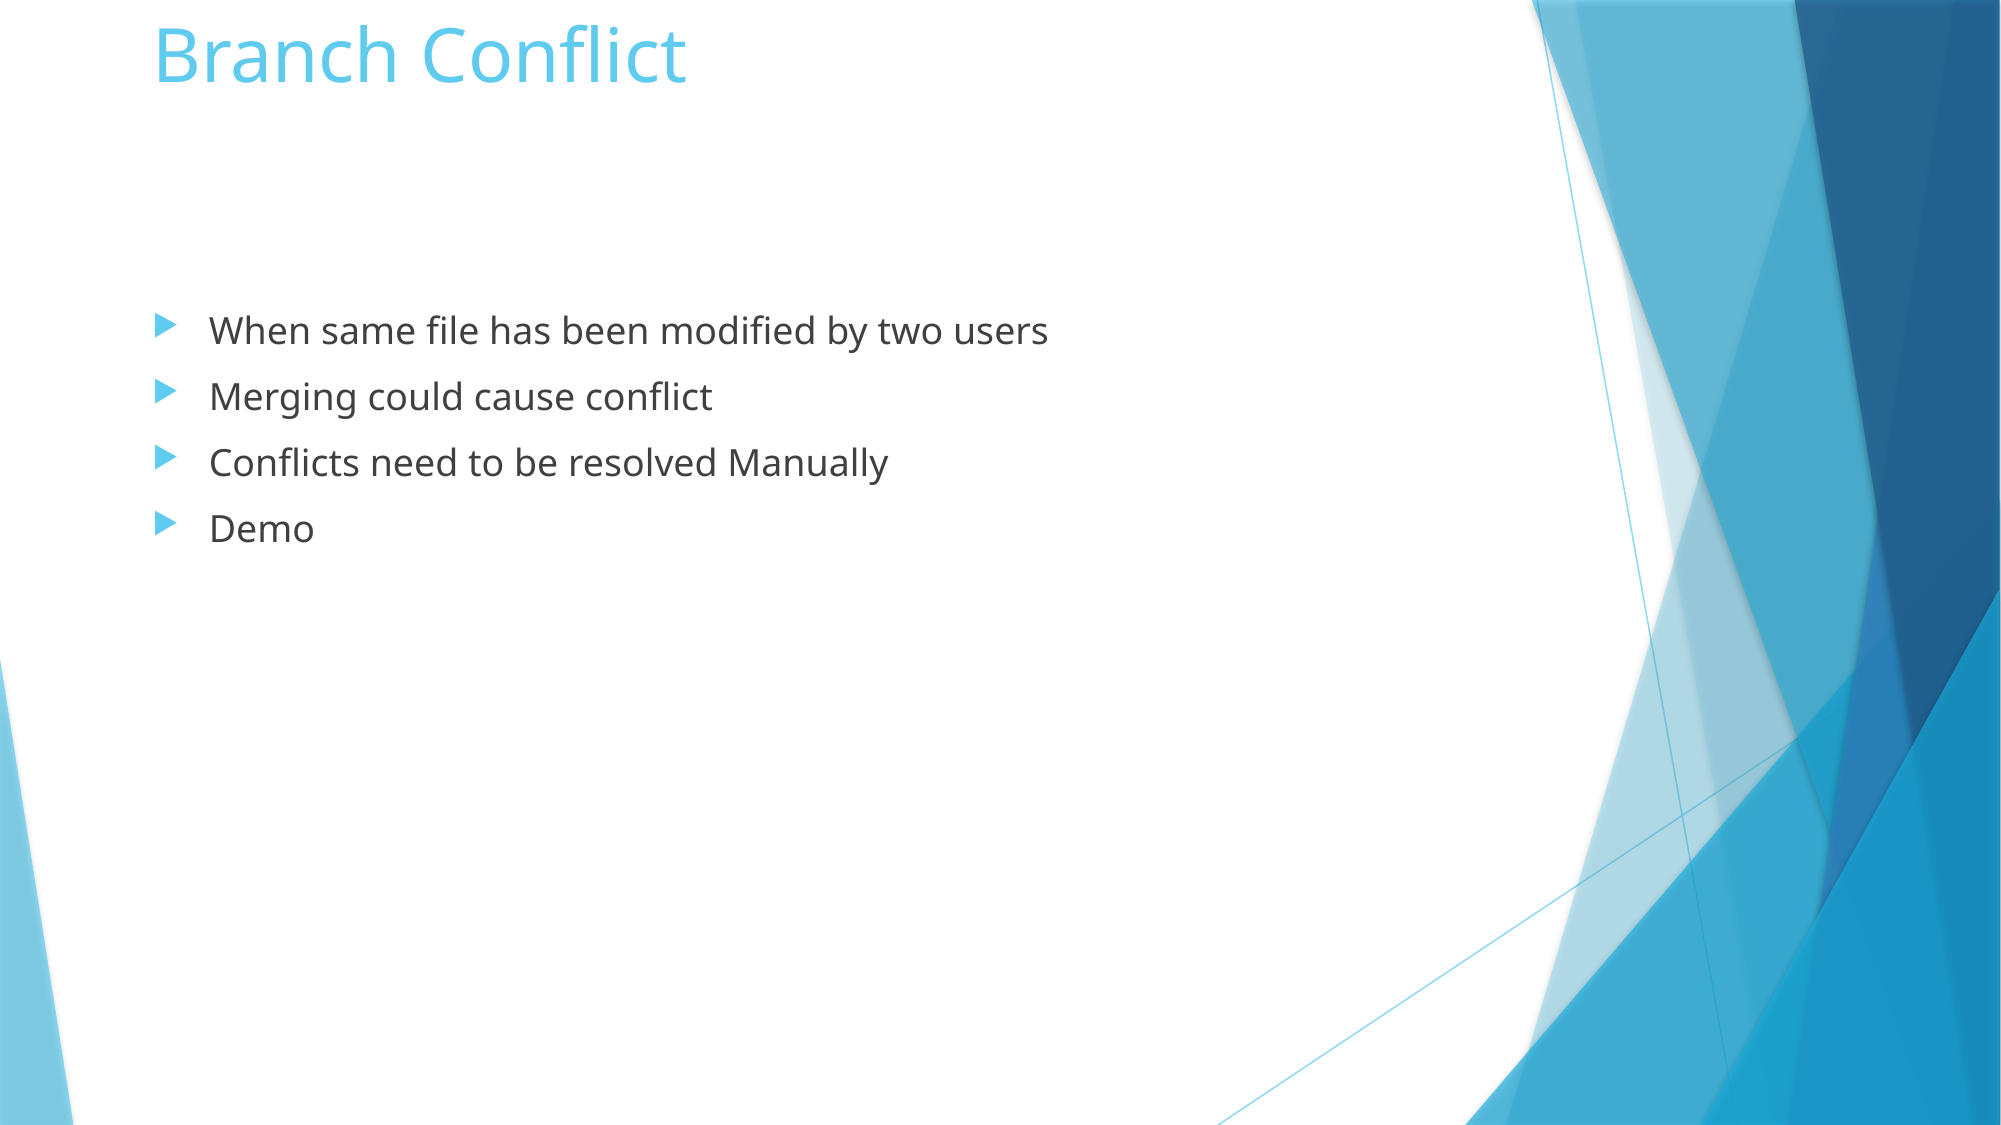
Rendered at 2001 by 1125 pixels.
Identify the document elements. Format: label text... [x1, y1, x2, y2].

title Branch Conflict [137, 0, 1863, 196]
list When same file has been modified by two users Merging could cause conflict Conflicts need to be resolved Manually Demo [137, 299, 1863, 1014]
